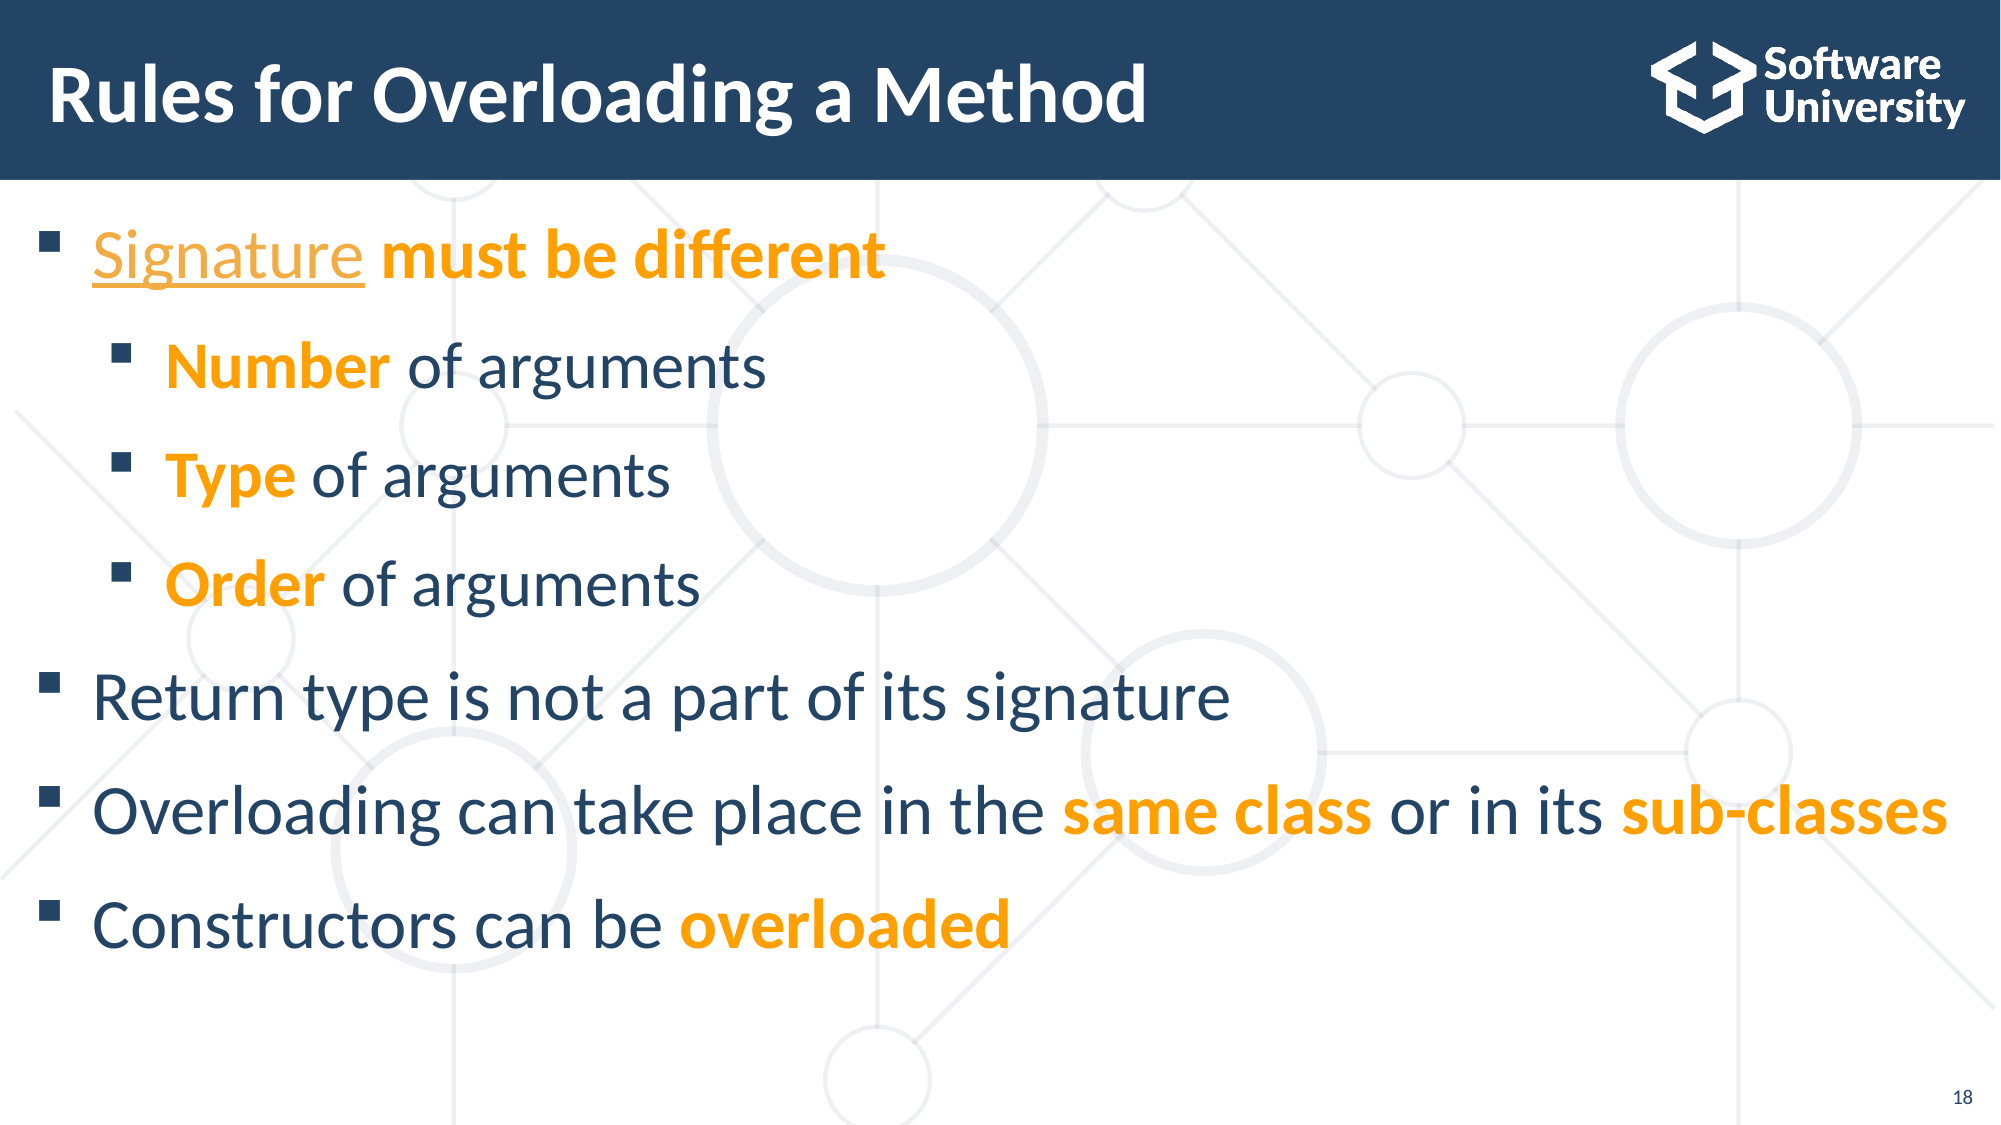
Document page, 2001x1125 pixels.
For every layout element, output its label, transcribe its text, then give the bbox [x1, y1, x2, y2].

picture [1651, 41, 1966, 134]
title Rules for Overloading a Method [31, 16, 1625, 162]
list Signature must be different Number of arguments Type of arguments Order of arguments Return type is not a part of its signature Overloading can take place in the same class or in its sub-classes Constructors can be overloaded [15, 197, 1985, 1105]
slide_number 18 [1927, 1067, 1989, 1117]
